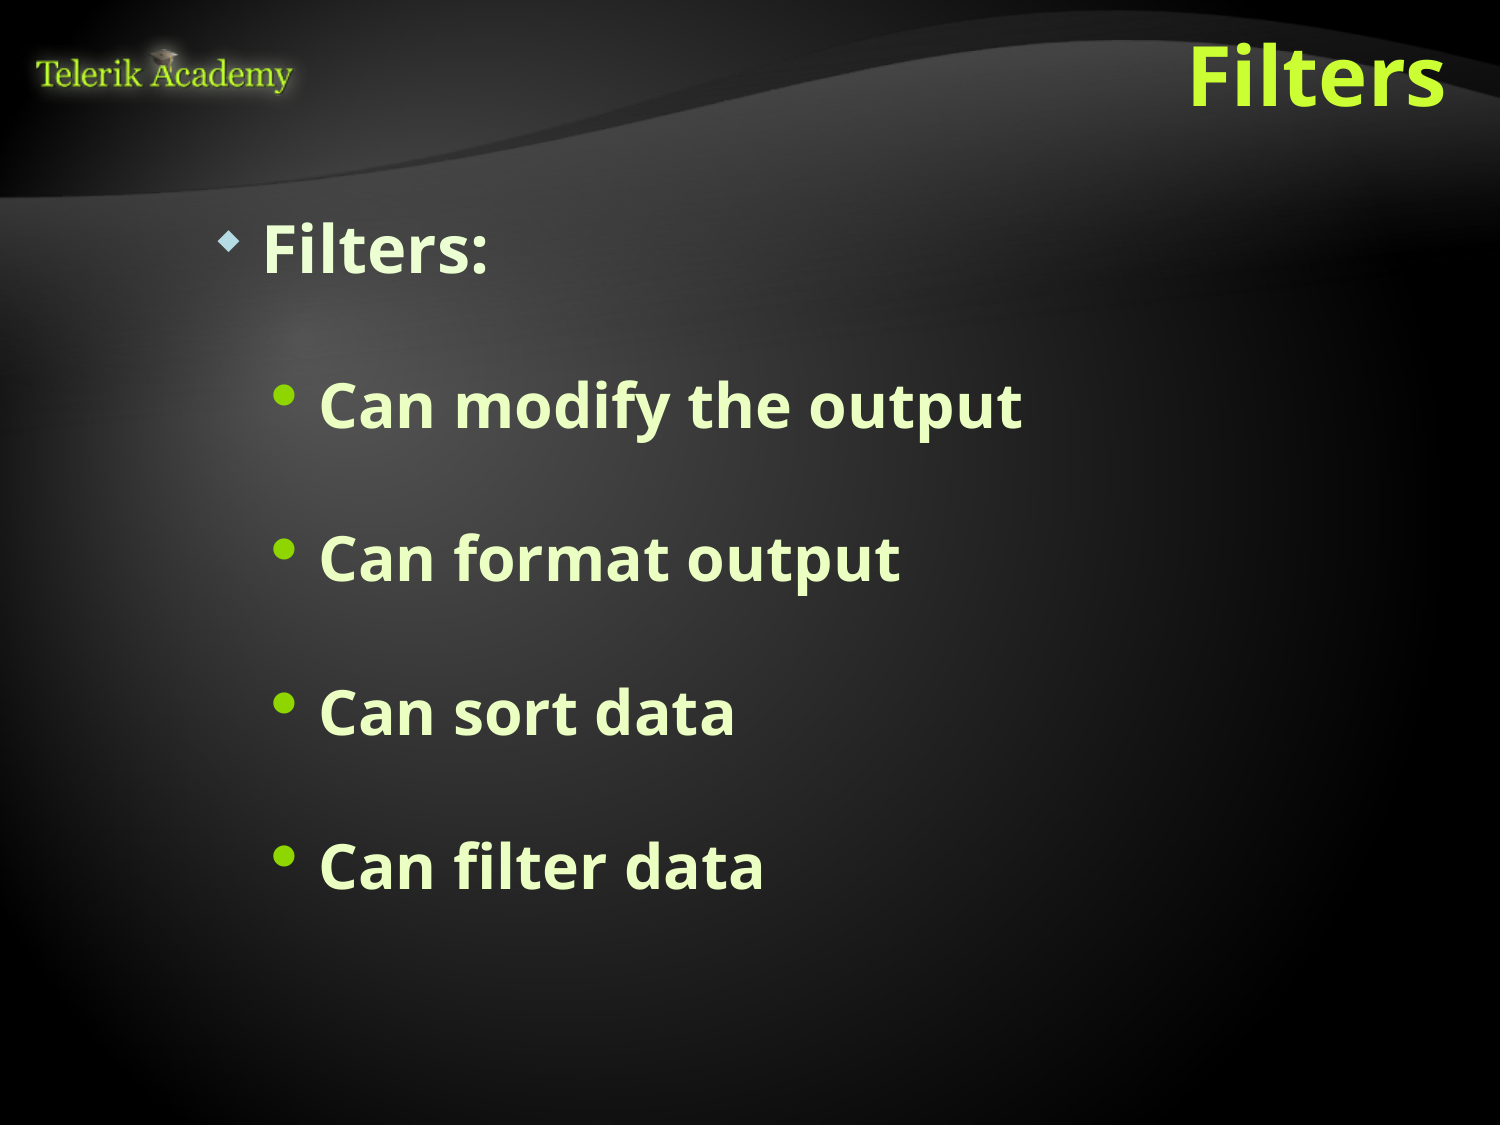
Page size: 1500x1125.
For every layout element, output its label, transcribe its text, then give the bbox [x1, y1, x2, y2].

picture [0, 0, 1500, 1125]
list Filters: Can modify the output Can format output Can sort data Can filter data [200, 195, 1500, 1065]
title Filters [300, 12, 1463, 150]
